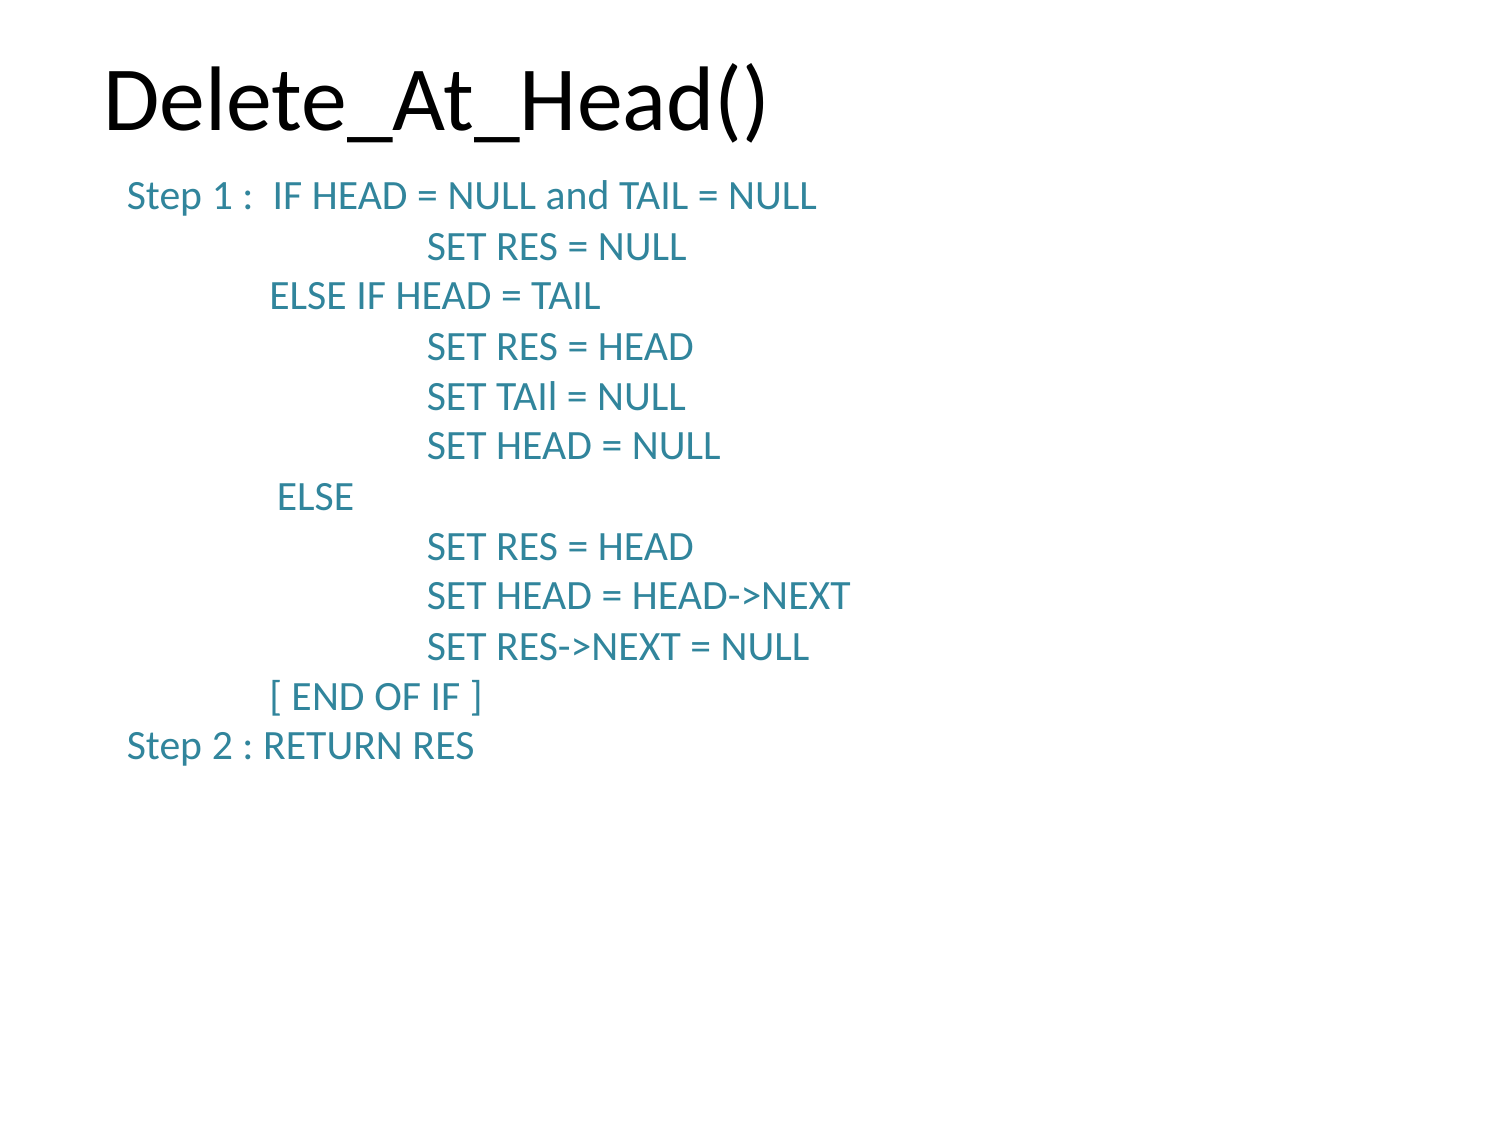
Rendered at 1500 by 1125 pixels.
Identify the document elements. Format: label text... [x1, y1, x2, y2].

text_box Step 1 : IF HEAD = NULL and TAIL = NULL SET RES = NULL ELSE IF HEAD = TAIL SET RES = HEAD SET TAIl = NULL SET HEAD = NULL ELSE SET RES = HEAD SET HEAD = HEAD->NEXT SET RES->NEXT = NULL [ END OF IF ] Step 2 : RETURN RES [112, 188, 1435, 776]
text_box Delete_At_Head() [88, 0, 1439, 188]
